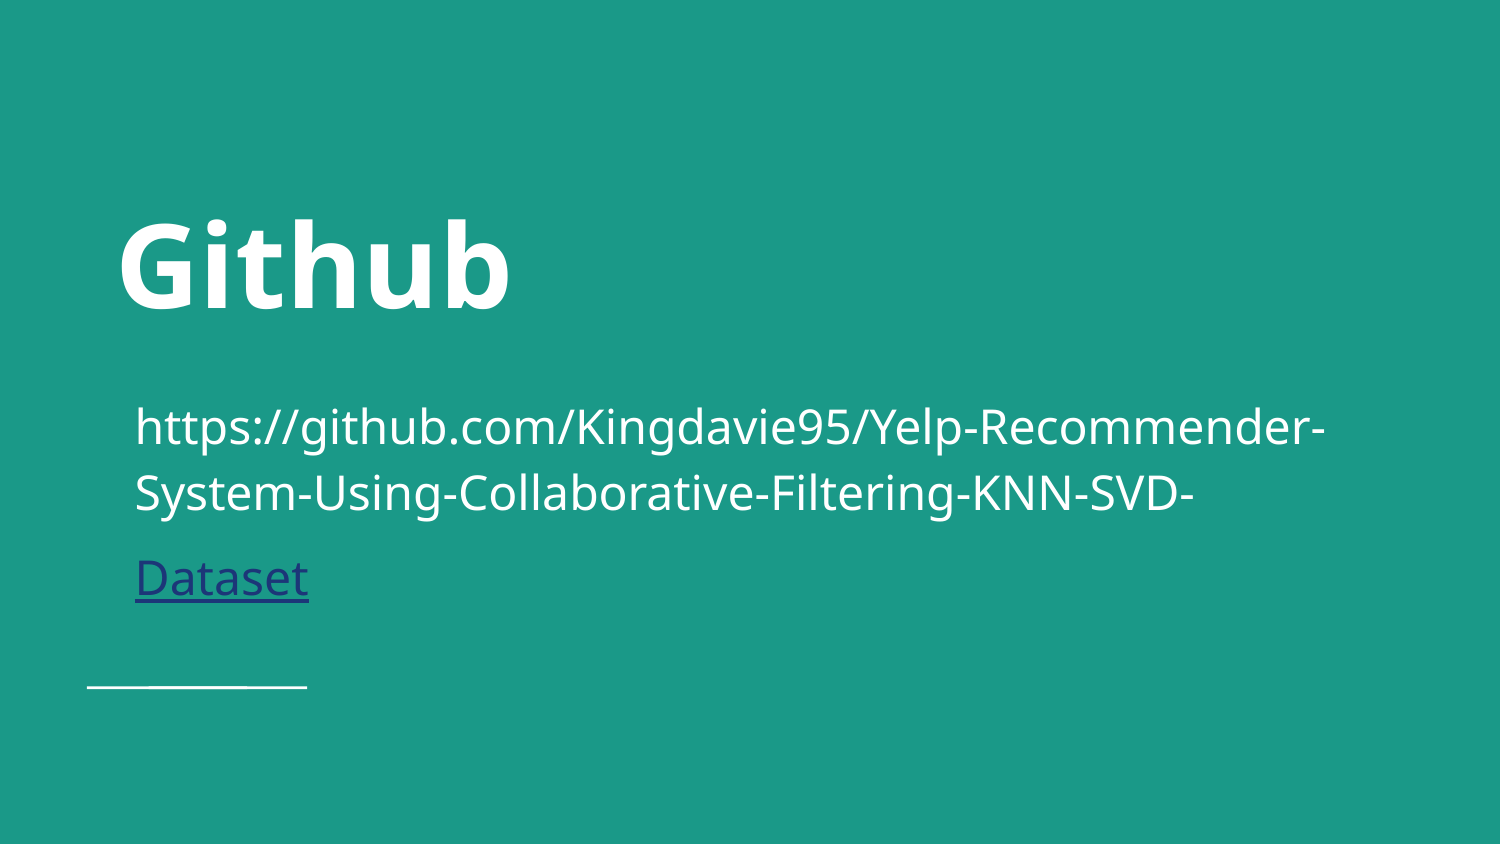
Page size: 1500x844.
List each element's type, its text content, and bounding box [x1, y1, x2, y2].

list https://github.com/Kingdavie95/Yelp-Recommender-System-Using-Collaborative-Filtering-KNN-SVD- Dataset [119, 372, 1381, 633]
title Github [100, 177, 699, 300]
